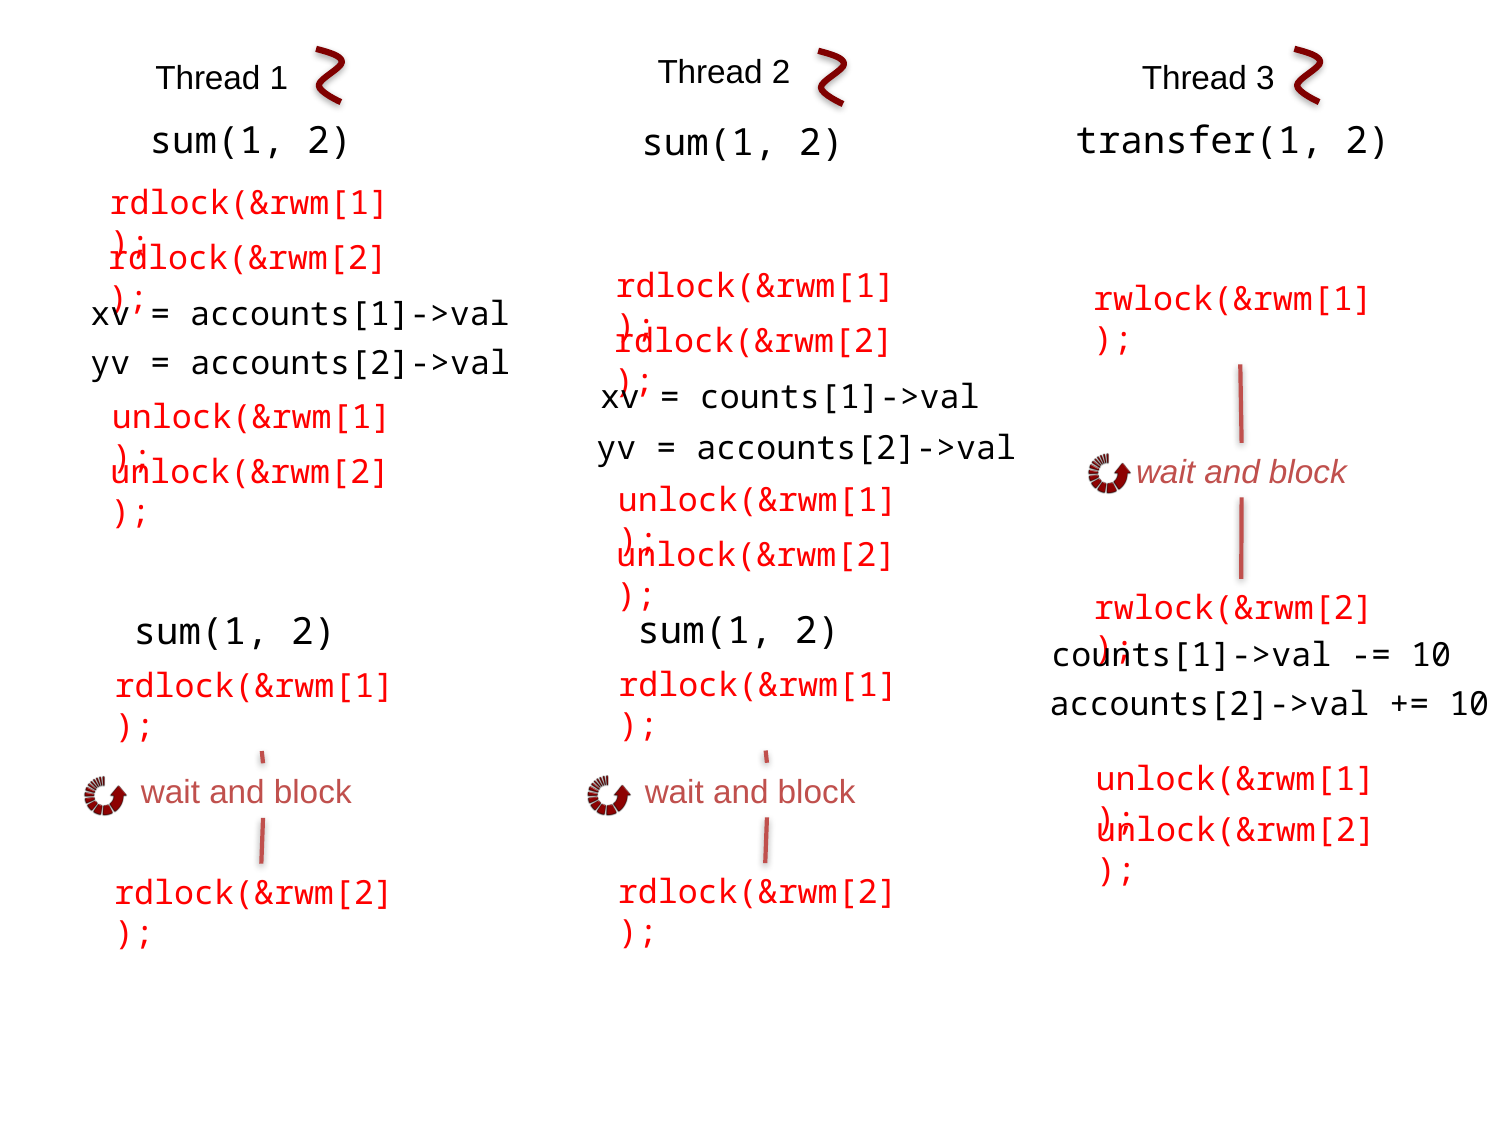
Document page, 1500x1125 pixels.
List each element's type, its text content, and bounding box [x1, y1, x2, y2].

text_box accounts[2]->val += 10 [1034, 675, 1500, 730]
text_box [817, 48, 847, 106]
text_box counts[1]->val -= 10 [1036, 626, 1467, 675]
text_box wait and block [630, 762, 904, 818]
text_box yv = accounts[2]->val [75, 333, 526, 389]
picture [74, 764, 136, 826]
text_box unlock(&rwm[2]); [601, 525, 926, 621]
text_box unlock(&rwm[1]); [97, 388, 422, 483]
text_box sum(1, 2) [118, 599, 351, 659]
text_box get() [1235, 328, 1240, 365]
text_box xv = counts[1]->val [585, 367, 995, 418]
text_box wait and block [1140, 442, 1390, 498]
text_box Thread 3 [1127, 48, 1290, 104]
text_box rwlock(&rwm[2]); [1079, 578, 1404, 626]
text_box rdlock(&rwm[1]); [600, 256, 925, 352]
text_box [315, 46, 344, 105]
text_box rdlock(&rwm[2]); [599, 311, 924, 367]
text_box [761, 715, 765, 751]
text_box wait and block [133, 763, 400, 818]
text_box unlock(&rwm[2]); [1081, 800, 1406, 895]
text_box rdlock(&rwm[2]); [93, 228, 418, 284]
text_box rdlock(&rwm[1]); [94, 173, 419, 269]
text_box rdlock(&rwm[2]); [603, 863, 928, 958]
text_box yv = accounts[2]->val [581, 418, 1032, 474]
text_box transfer(1, 2) [1060, 108, 1406, 169]
text_box unlock(&rwm[1]); [603, 471, 928, 566]
text_box rdlock(&rwm[2]); [99, 863, 424, 959]
picture [578, 764, 639, 825]
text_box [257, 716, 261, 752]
text_box sum(1, 2) [134, 108, 367, 169]
text_box sum(1, 2) [622, 598, 855, 659]
text_box Thread 1 [140, 48, 304, 104]
text_box [1293, 46, 1323, 105]
text_box xv = accounts[1]->val [75, 284, 526, 333]
text_box rdlock(&rwm[1]); [603, 655, 928, 751]
text_box rdlock(&rwm[1]); [99, 656, 424, 752]
text_box rwlock(&rwm[1]); [1078, 269, 1403, 365]
picture [1078, 442, 1140, 503]
text_box unlock(&rwm[2]); [95, 442, 420, 538]
text_box unlock(&rwm[1]); [1080, 749, 1405, 845]
text_box Thread 2 [642, 42, 806, 98]
text_box sum(1, 2) [626, 110, 859, 171]
